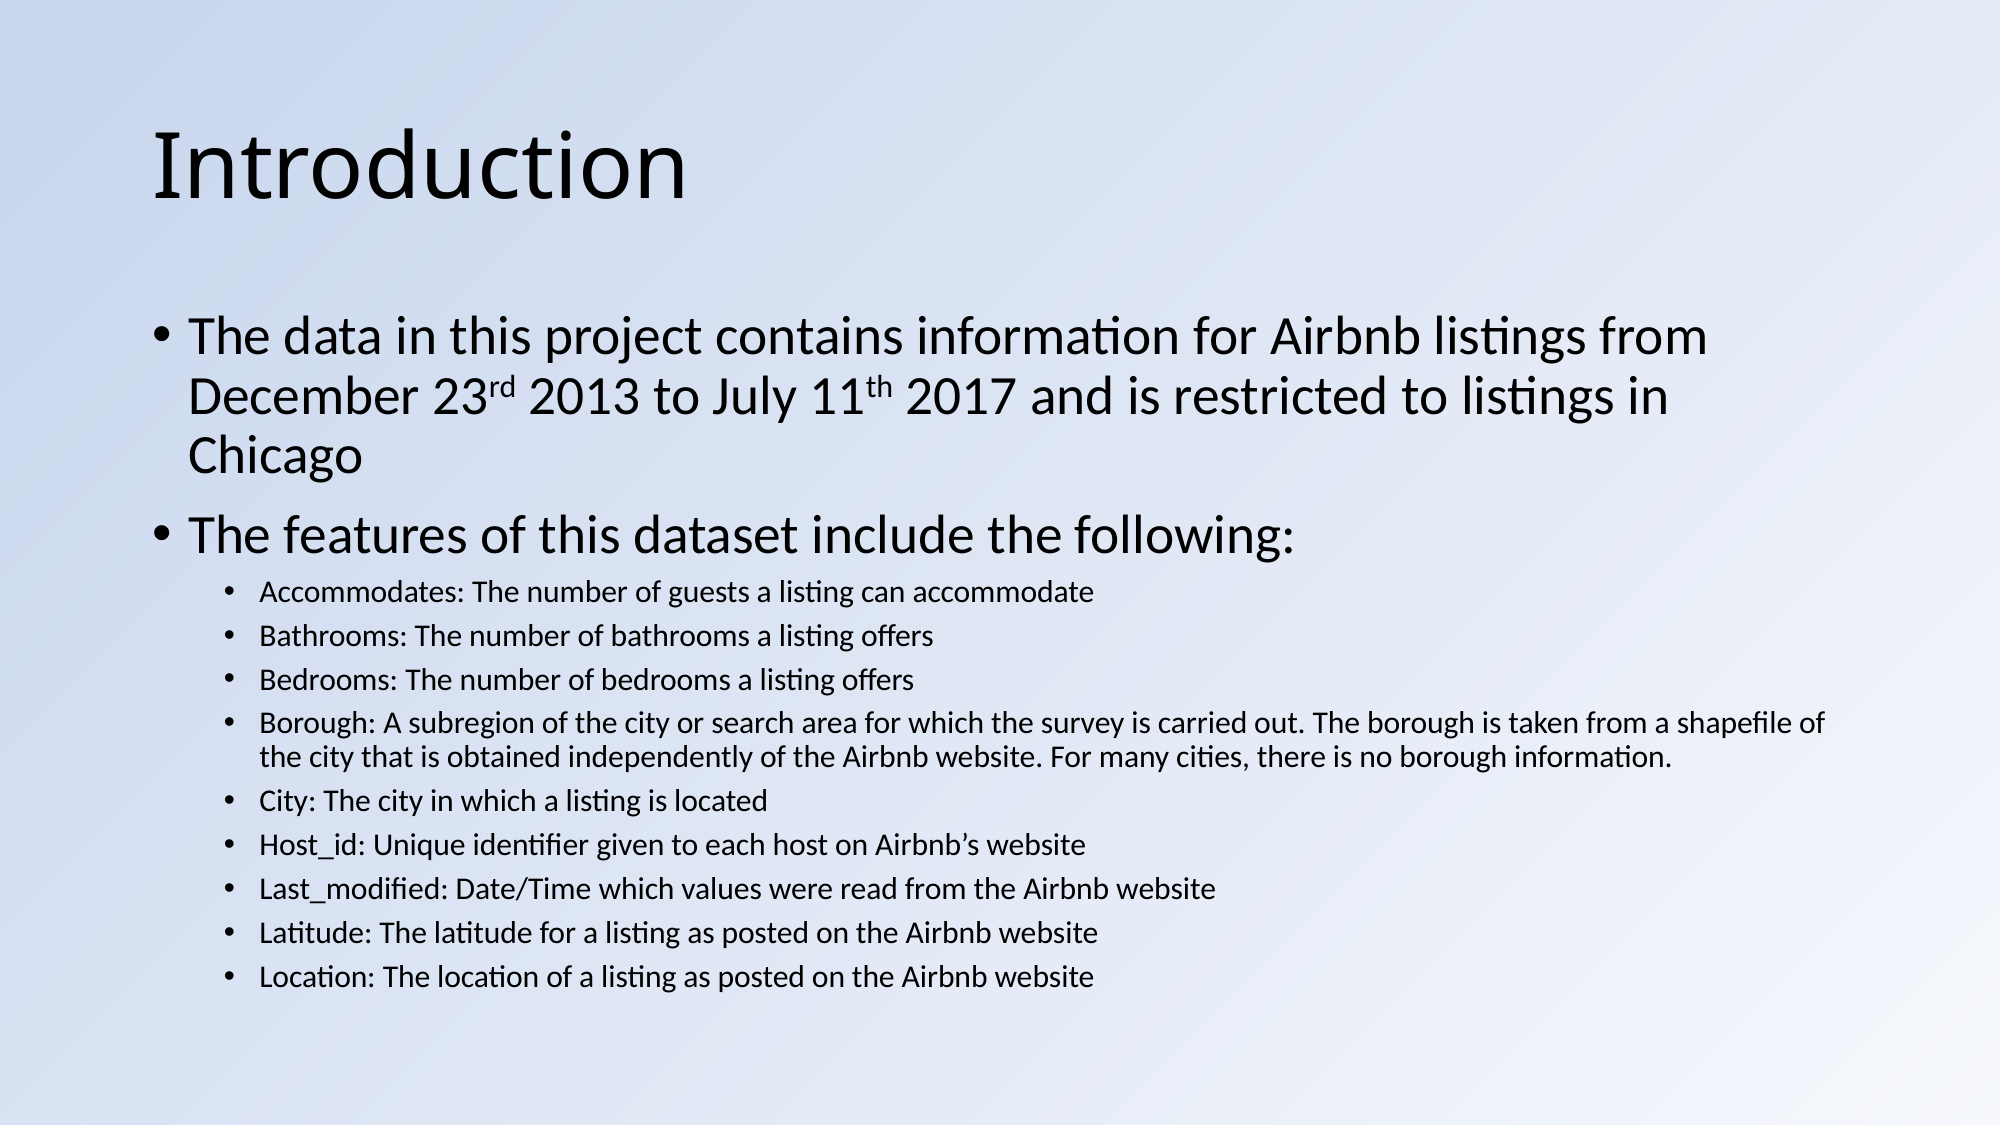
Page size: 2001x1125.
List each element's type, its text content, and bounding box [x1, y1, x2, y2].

title Introduction [137, 59, 1863, 278]
list The data in this project contains information for Airbnb listings from December 23rd 2013 to July 11th 2017 and is restricted to listings in Chicago The features of this dataset include the following: Accommodates: The number of guests a listing can accommodate Bathrooms: The number of bathrooms a listing offers Bedrooms: The number of bedrooms a listing offers Borough: A subregion of the city or search area for which the survey is carried out. The borough is taken from a shapefile of the city that is obtained independently of the Airbnb website. For many cities, there is no borough information. City: The city in which a listing is located Host_id: Unique identifier given to each host on Airbnb’s website Last_modified: Date/Time which values were read from the Airbnb website Latitude: The latitude for a listing as posted on the Airbnb website Location: The location of a listing as posted on the Airbnb website [137, 299, 1863, 1014]
